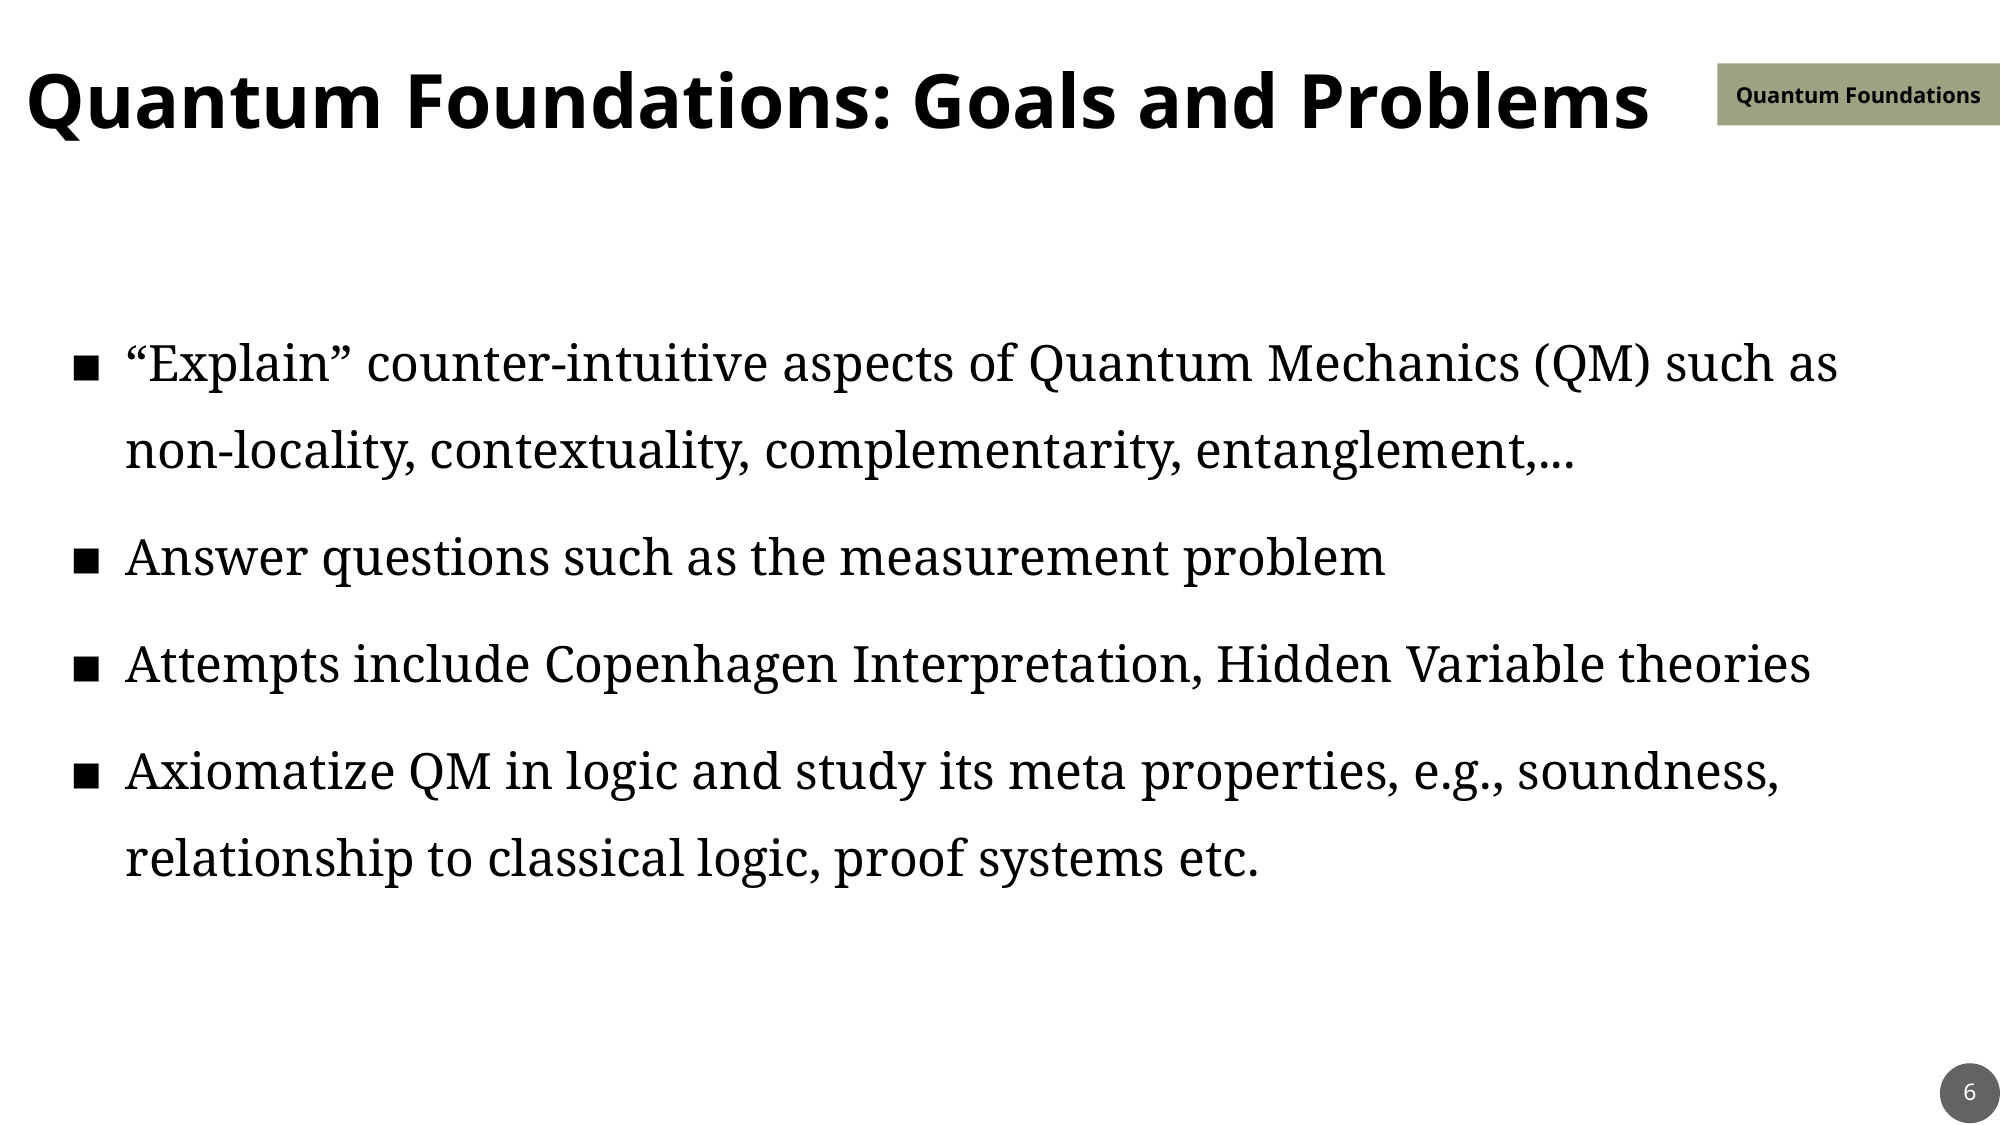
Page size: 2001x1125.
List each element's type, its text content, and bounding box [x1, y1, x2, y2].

slide_number ‹#› [1939, 1063, 2000, 1124]
text_box “Explain” counter-intuitive aspects of Quantum Mechanics (QM) such as non-locality, contextuality, complementarity, entanglement,... Answer questions such as the measurement problem Attempts include Copenhagen Interpretation, Hidden Variable theories Axiomatize QM in logic and study its meta properties, e.g., soundness, relationship to classical logic, proof systems etc. [54, 297, 1946, 1047]
slide_number Quantum Foundations [1717, 63, 2000, 126]
text_box Quantum Foundations: Goals and Problems [10, 52, 1689, 159]
